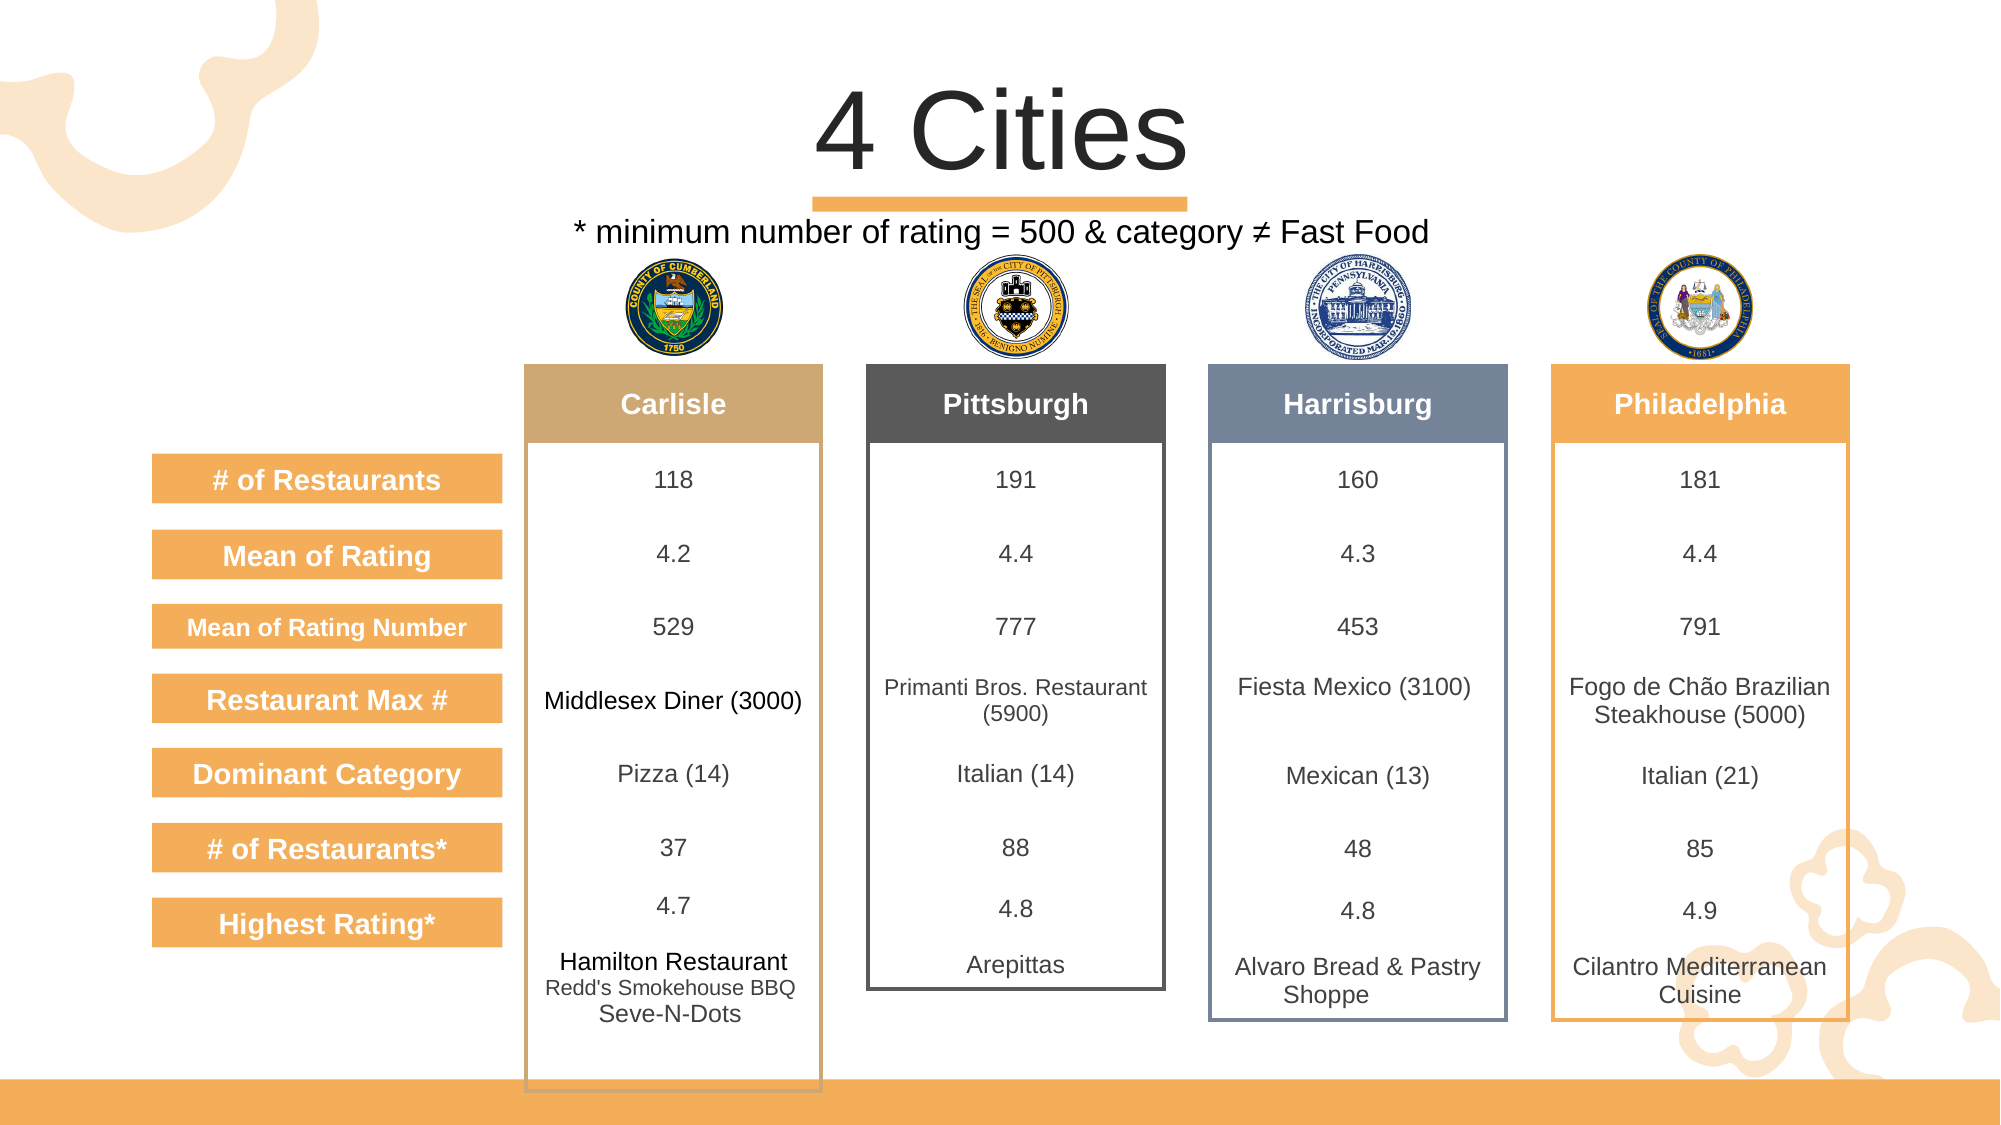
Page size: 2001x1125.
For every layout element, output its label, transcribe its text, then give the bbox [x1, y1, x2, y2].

table_cell 48 [1212, 812, 1504, 886]
picture [963, 254, 1069, 359]
table_cell 4.3 [1212, 517, 1504, 590]
table_cell 37 [528, 811, 819, 884]
picture [1647, 254, 1753, 360]
text_box Dominant Category [152, 747, 503, 798]
table_cell 160 [1212, 443, 1504, 517]
table_cell Primanti Bros. Restaurant (5900) [870, 664, 1162, 737]
table_cell 191 [870, 443, 1162, 517]
text_box Highest Rating* [152, 897, 503, 948]
table_header Philadelphia [1555, 369, 1846, 443]
table_cell 88 [870, 811, 1162, 884]
text_box Restaurant Max # [152, 673, 503, 724]
table_header Harrisburg [1212, 369, 1504, 443]
text_box Mean of Rating [152, 529, 503, 580]
table_cell Mexican (13) [1212, 739, 1504, 812]
table_cell Middlesex Diner (3000) [528, 664, 819, 737]
text_box Mean of Rating Number [152, 603, 503, 649]
table_cell Fiesta Mexico (3100) [1212, 664, 1504, 739]
list 4 Cities * minimum number of rating = 500 & category ≠ Fast Food [53, 47, 1952, 276]
picture [621, 254, 727, 360]
text_box # of Restaurants [152, 453, 503, 504]
table_cell 4.8 Arepittas [870, 884, 1162, 987]
table_cell Pizza (14) [528, 737, 819, 811]
table_header Carlisle [528, 369, 819, 443]
table_cell 118 [528, 443, 819, 517]
table_cell 4.8 Alvaro Bread & Pastry Shoppe [1212, 886, 1504, 1018]
table_cell 85 [1555, 812, 1846, 886]
table_cell 453 [1212, 590, 1504, 664]
table_cell 4.4 [1555, 517, 1846, 590]
table_cell 181 [1555, 443, 1846, 517]
table_cell 4.2 [528, 517, 819, 590]
table_cell 4.9 Cilantro Mediterranean Cuisine [1555, 886, 1846, 1018]
table_cell 4.4 [870, 517, 1162, 590]
table_cell 529 [528, 590, 819, 664]
picture [1305, 254, 1411, 360]
table_cell Fogo de Chão Brazilian Steakhouse (5000) [1555, 664, 1846, 739]
table_cell 777 [870, 590, 1162, 664]
table_header Pittsburgh [870, 369, 1162, 443]
table_cell Italian (14) [870, 737, 1162, 811]
table_cell Italian (21) [1555, 739, 1846, 812]
text_box # of Restaurants* [152, 822, 503, 873]
table_cell 791 [1555, 590, 1846, 664]
table_cell 4.7 Hamilton Restaurant Redd's Smokehouse BBQ Seve-N-Dots [528, 884, 819, 1089]
